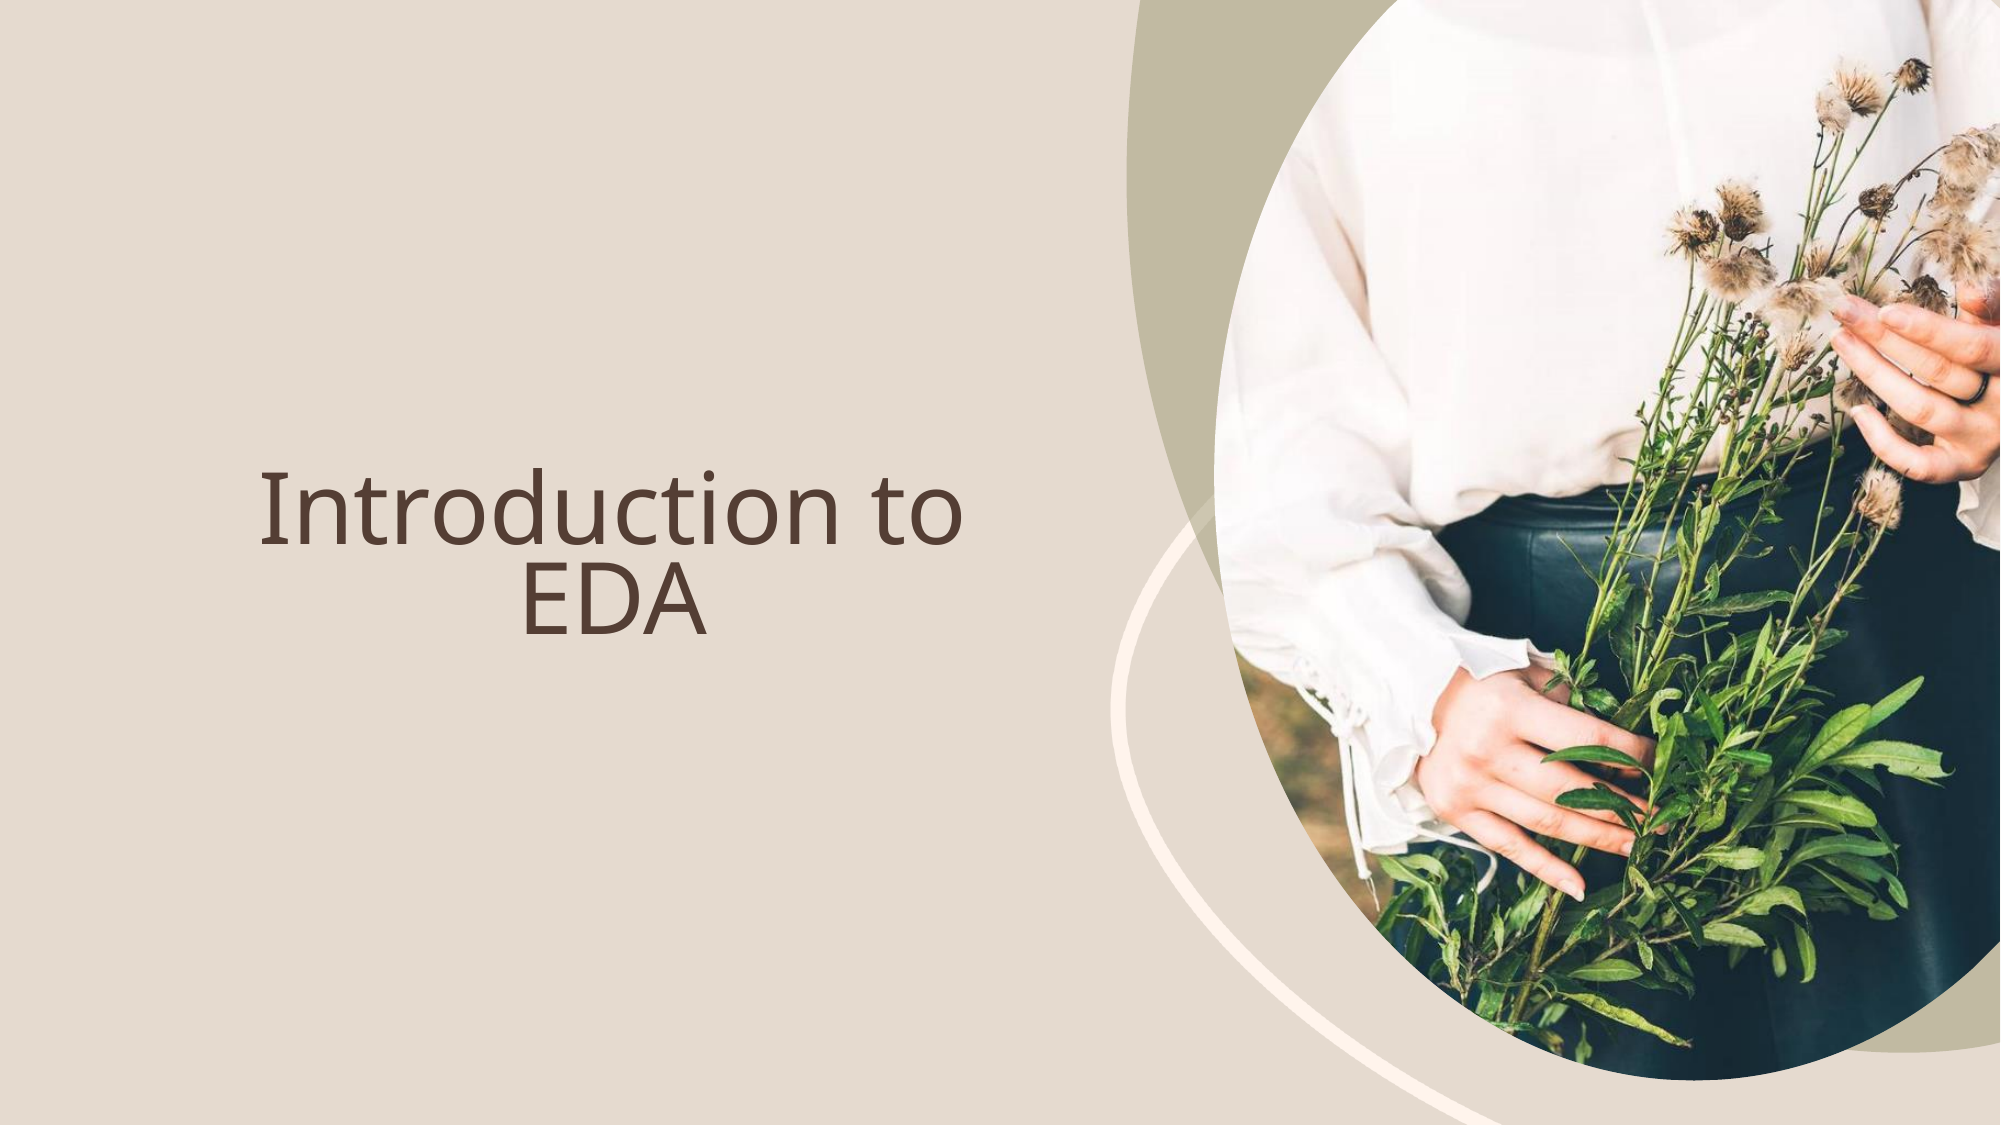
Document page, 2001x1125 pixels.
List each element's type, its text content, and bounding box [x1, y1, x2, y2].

picture [1110, 0, 2000, 1125]
title Introduction to EDA [150, 149, 1076, 975]
